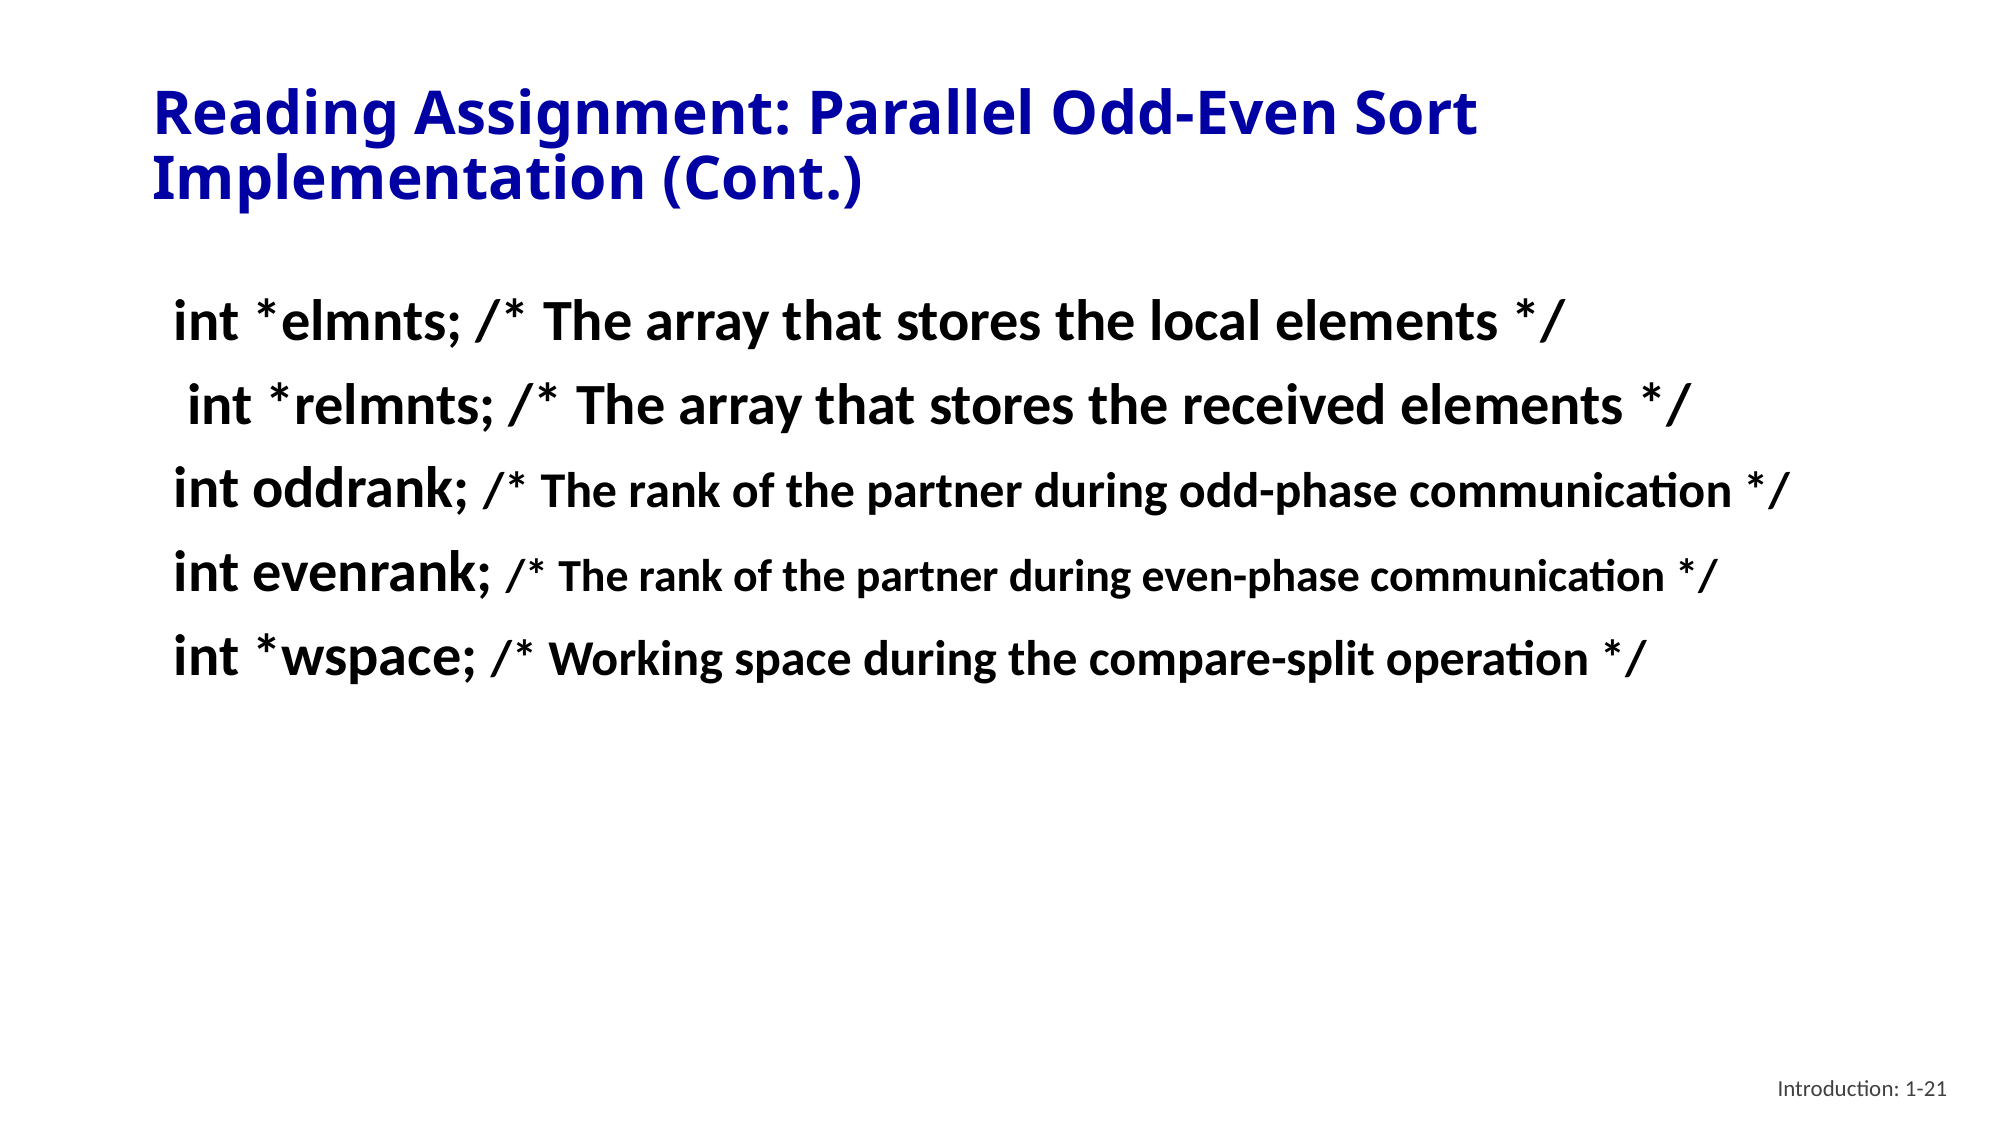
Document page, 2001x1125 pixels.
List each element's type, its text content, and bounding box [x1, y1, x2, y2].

slide_number Introduction: 1-21 [1512, 1056, 1963, 1117]
list int *elmnts; /* The array that stores the local elements */ int *relmnts; /* The array that stores the received elements */ int oddrank; /* The rank of the partner during odd-phase communication */ int evenrank; /* The rank of the partner during even-phase communication */ int *wspace; /* Working space during the compare-split operation */ [137, 282, 1863, 997]
title Reading Assignment: Parallel Odd-Even Sort Implementation (Cont.) [137, 74, 1863, 221]
